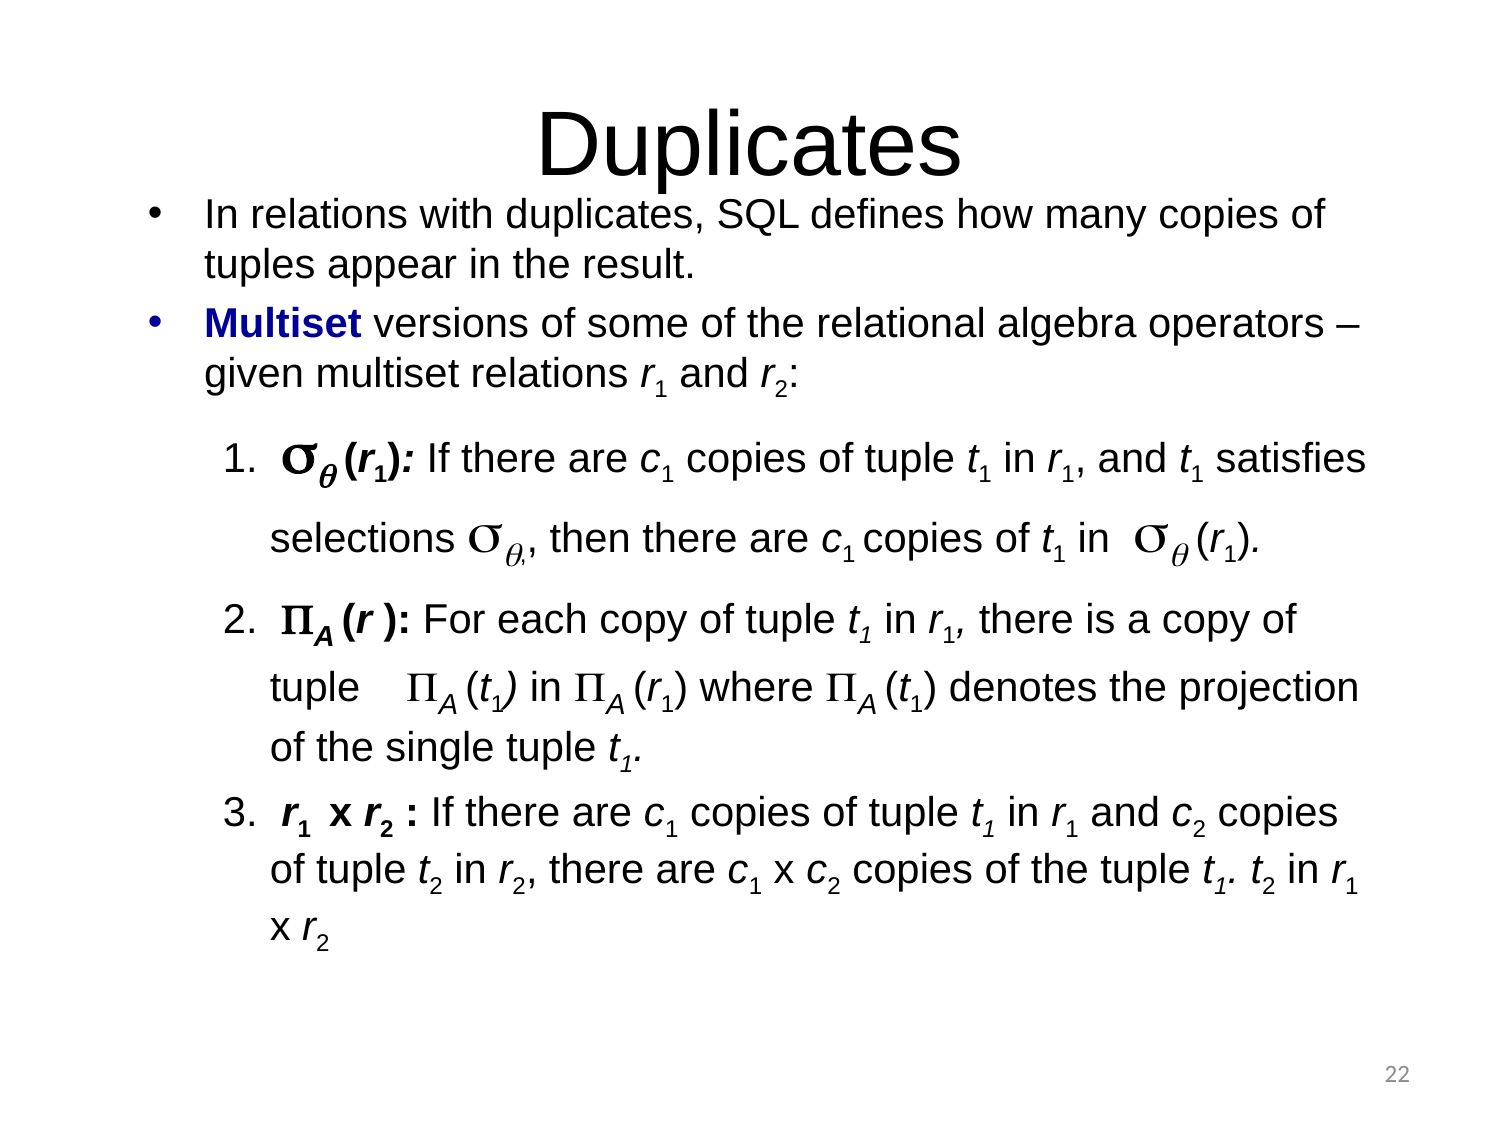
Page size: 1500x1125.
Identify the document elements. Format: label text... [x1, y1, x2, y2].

list In relations with duplicates, SQL defines how many copies of tuples appear in the result. Multiset versions of some of the relational algebra operators – given multiset relations r1 and r2: 1.  (r1): If there are c1 copies of tuple t1 in r1, and t1 satisfies selections ,, then there are c1 copies of t1 in  (r1). 2. A (r ): For each copy of tuple t1 in r1, there is a copy of tuple A (t1) in A (r1) where A (t1) denotes the projection of the single tuple t1. 3. r1 x r2 : If there are c1 copies of tuple t1 in r1 and c2 copies of tuple t2 in r2, there are c1 x c2 copies of the tuple t1. t2 in r1 x r2 [132, 179, 1390, 985]
slide_number 22 [1074, 1042, 1425, 1103]
title Duplicates [75, 45, 1425, 233]
